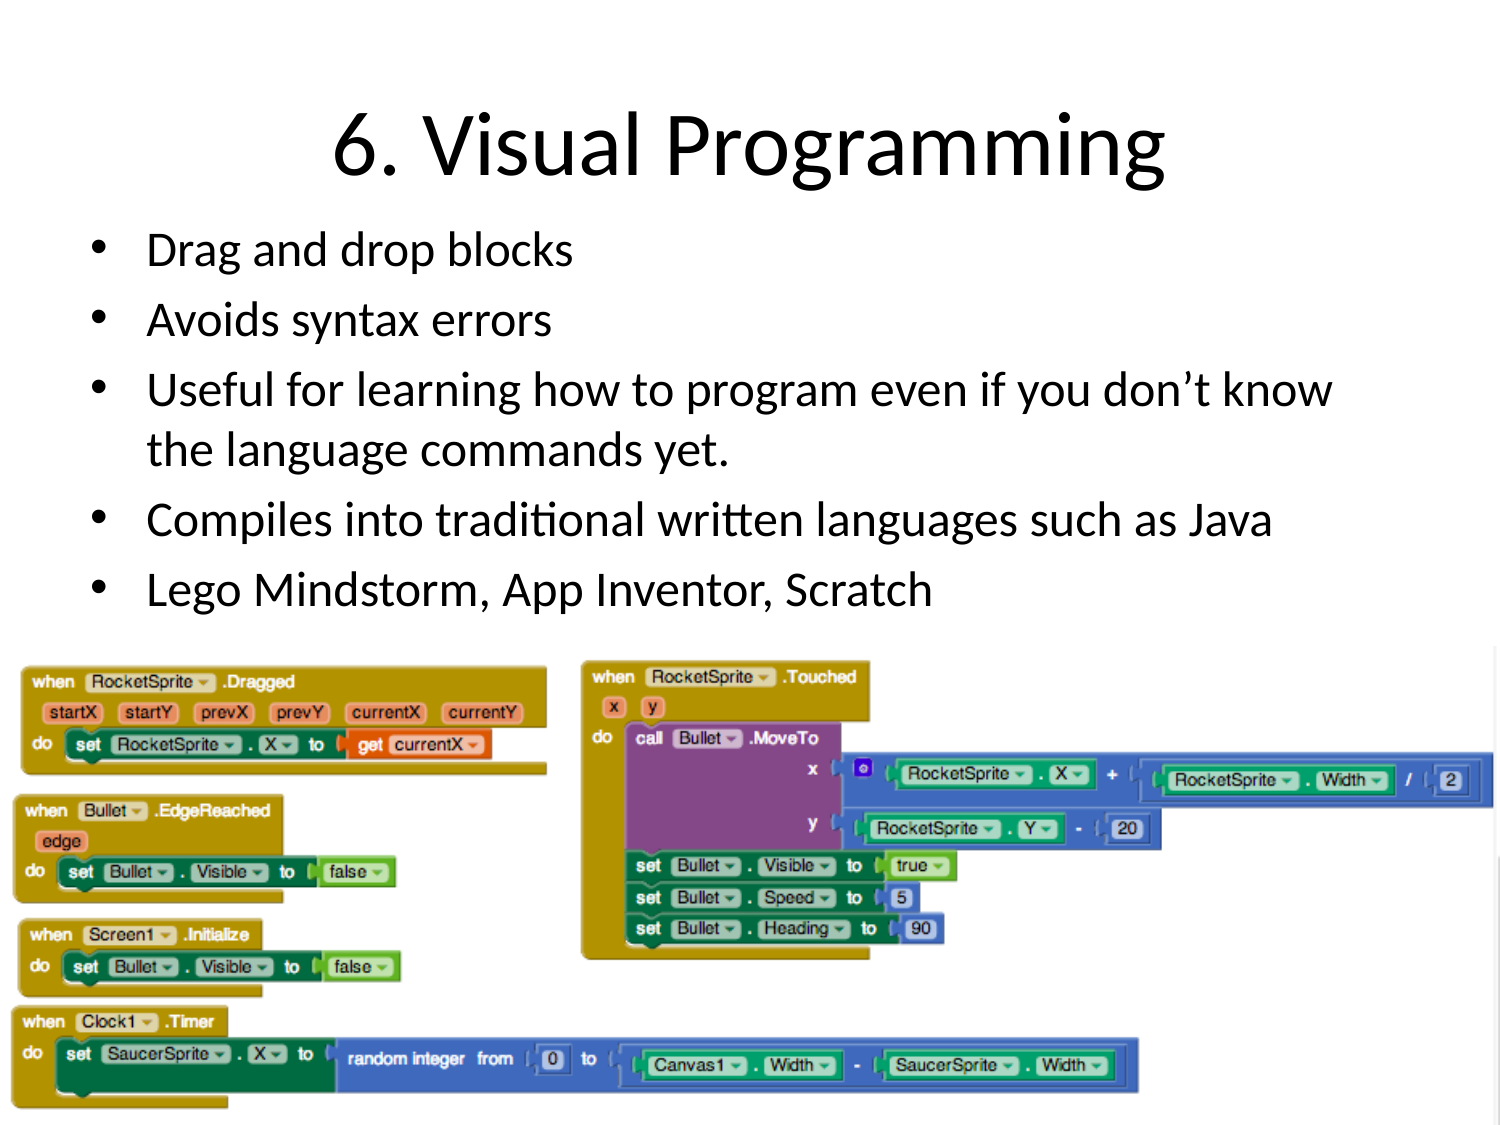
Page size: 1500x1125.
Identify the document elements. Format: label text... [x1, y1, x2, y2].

picture [0, 646, 1500, 1125]
list Drag and drop blocks Avoids syntax errors Useful for learning how to program even if you don’t know the language commands yet. Compiles into traditional written languages such as Java Lego Mindstorm, App Inventor, Scratch [75, 208, 1425, 644]
title 6. Visual Programming [75, 45, 1425, 208]
